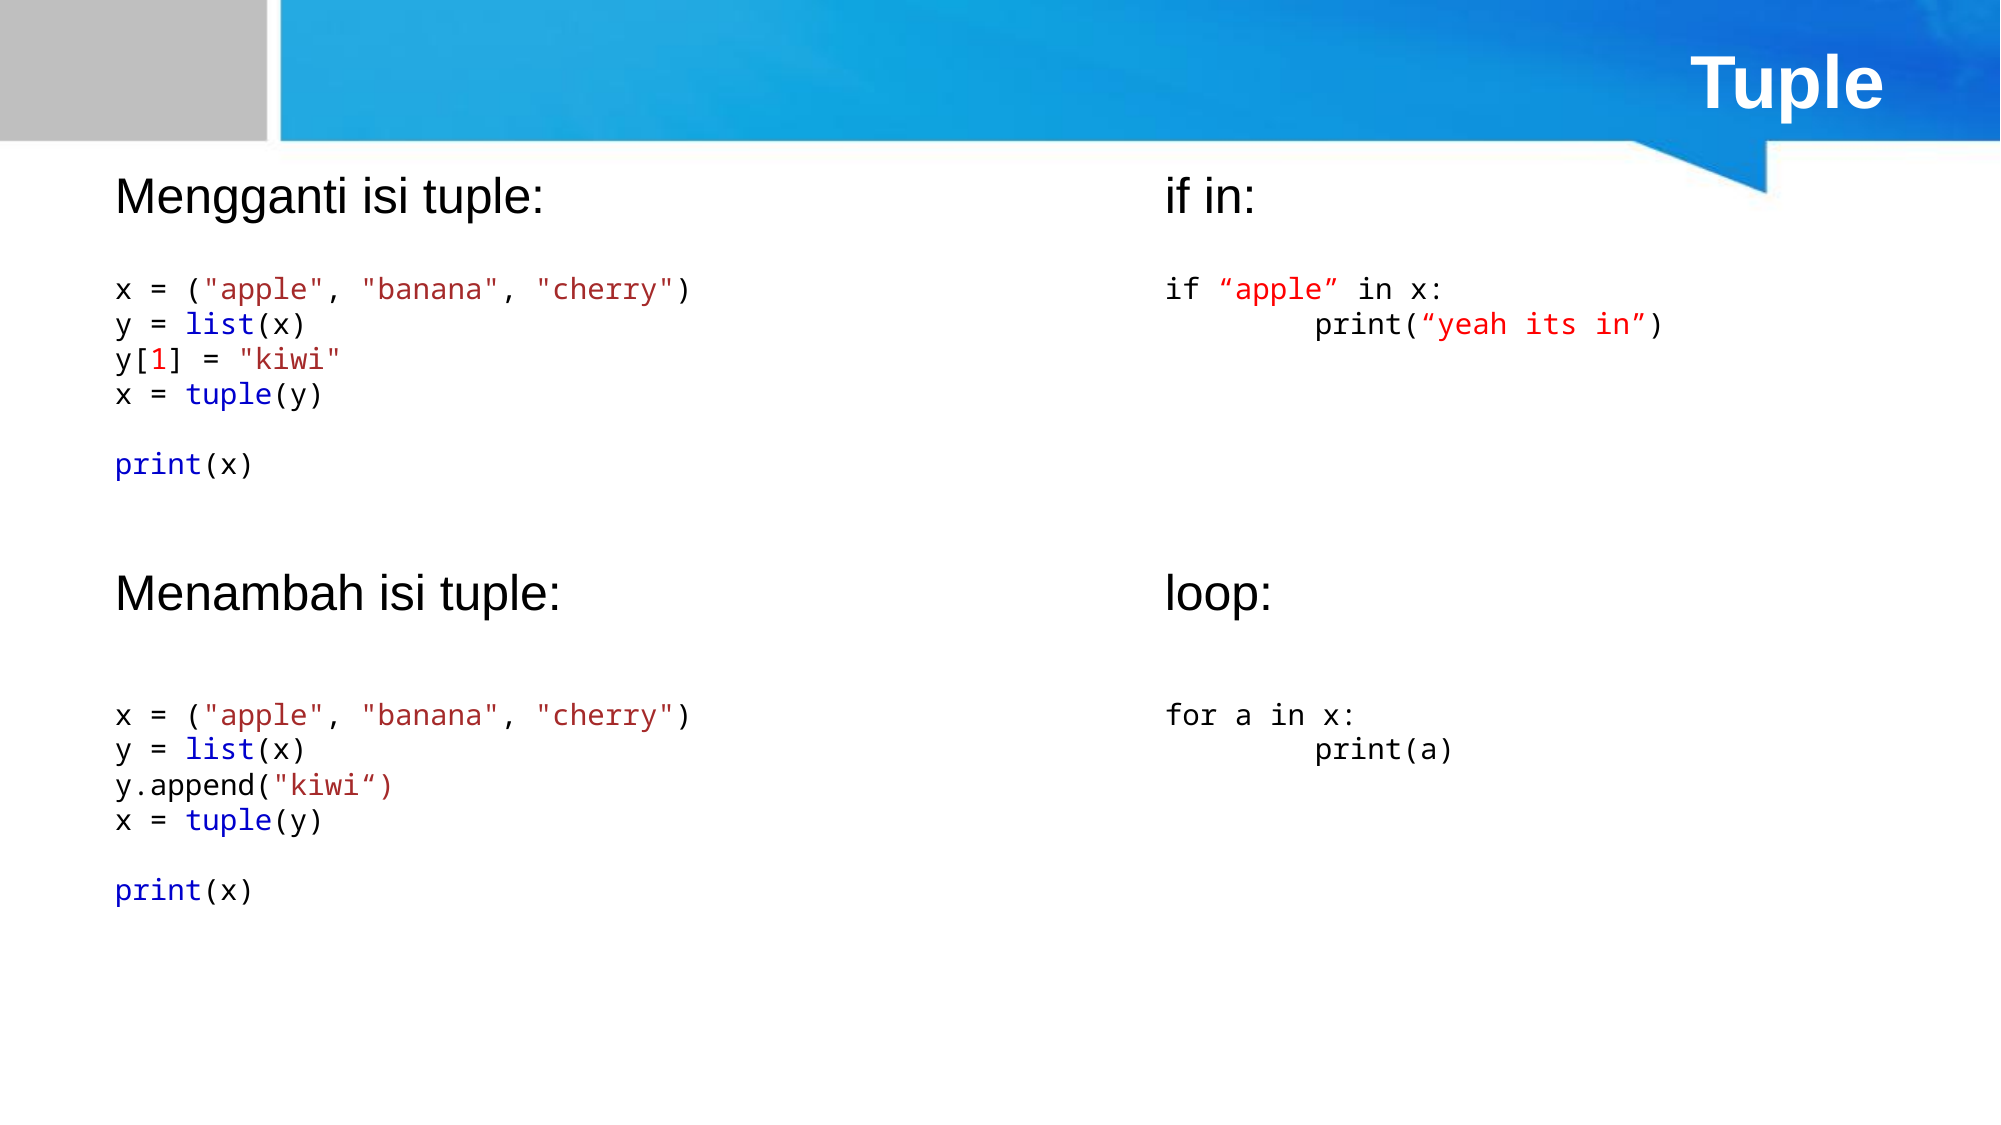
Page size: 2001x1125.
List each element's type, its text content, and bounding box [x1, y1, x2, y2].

picture [0, 0, 2000, 1125]
list Mengganti isi tuple: if in: x = ("apple", "banana", "cherry") if “apple” in x: y = list(x) print(“yeah its in”) y[1] = "kiwi" x = tuple(y) print(x) Menambah isi tuple: loop: x = ("apple", "banana", "cherry") for a in x: y = list(x) print(a) y.append("kiwi“) x = tuple(y) print(x) [99, 156, 1900, 969]
title Tuple [99, 31, 1900, 127]
